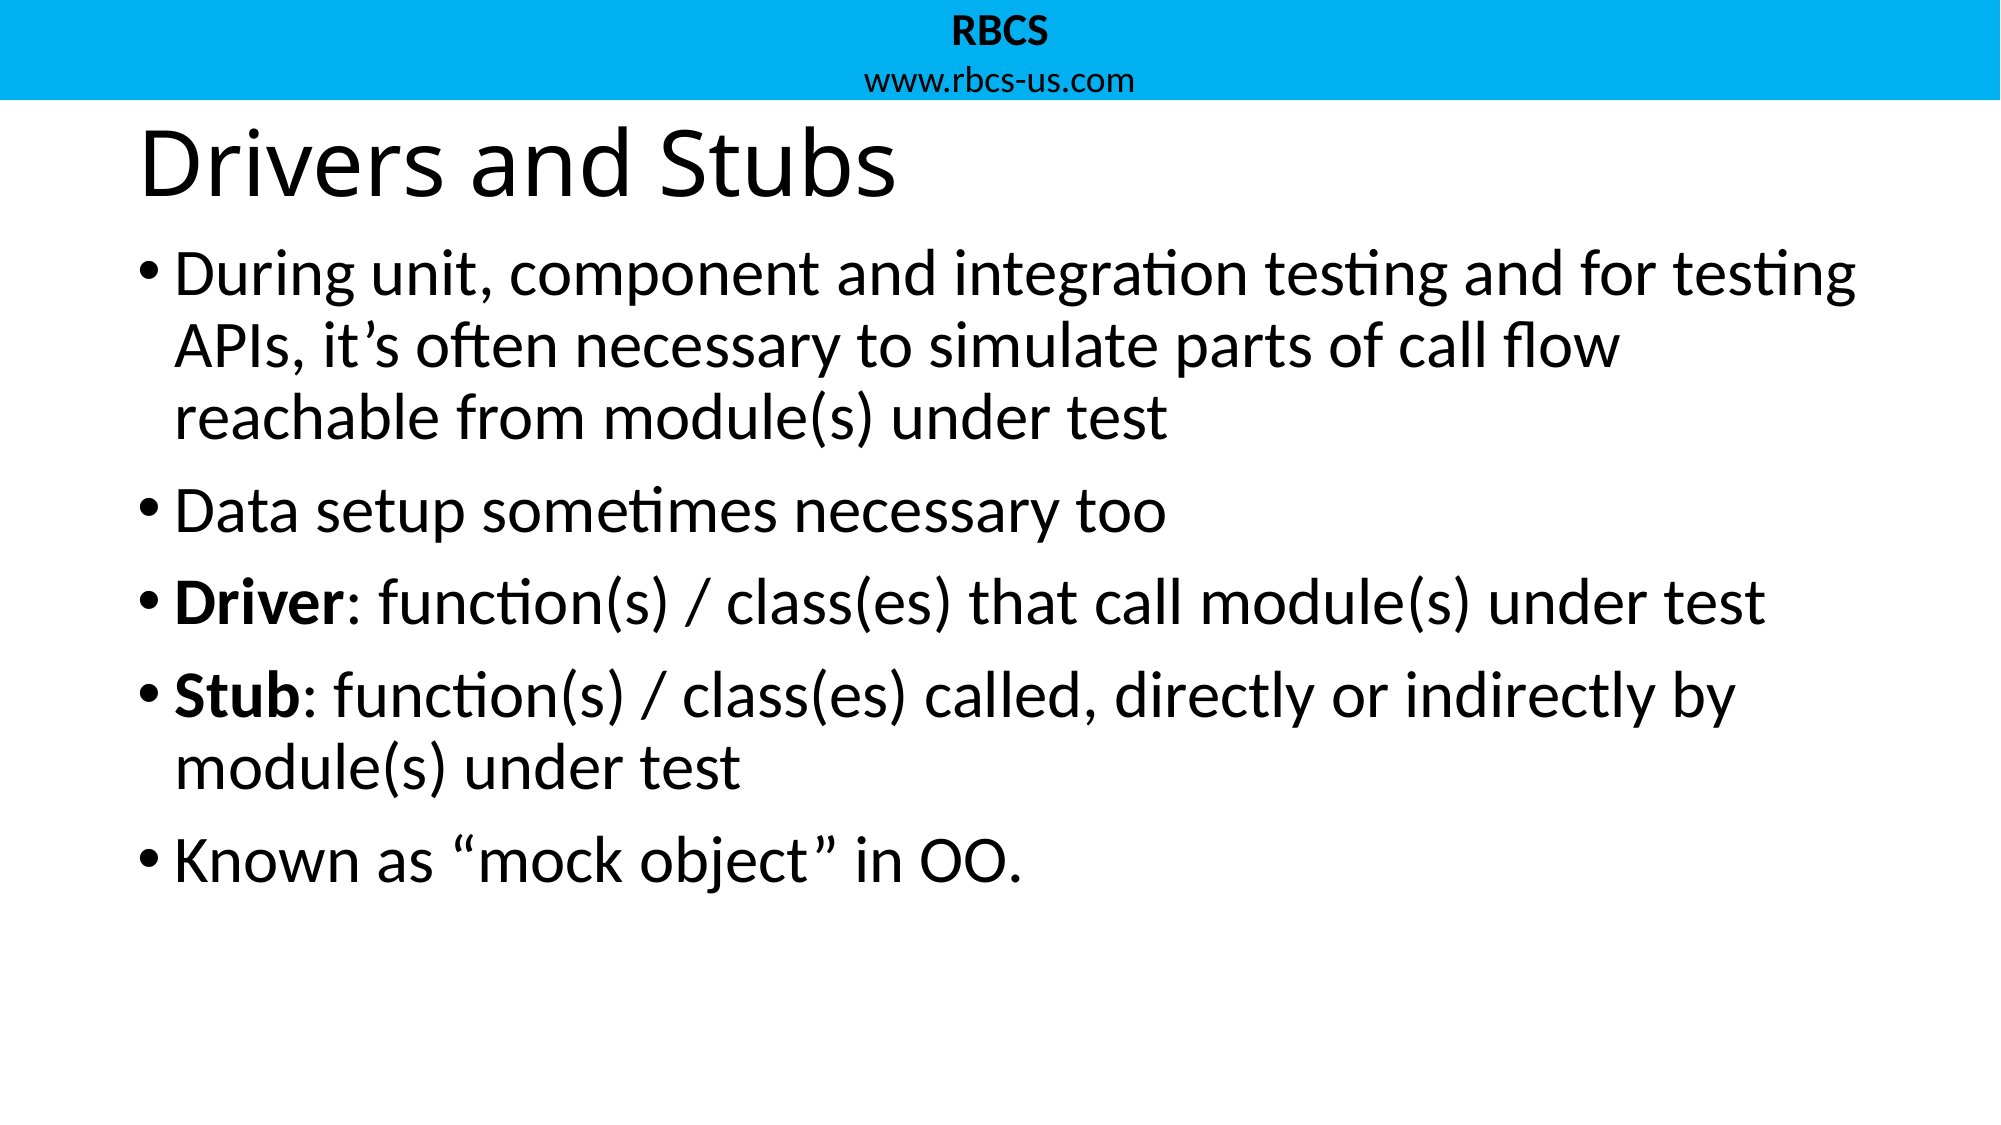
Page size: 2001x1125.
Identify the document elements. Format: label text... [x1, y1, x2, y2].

list During unit, component and integration testing and for testing APIs, it’s often necessary to simulate parts of call flow reachable from module(s) under test Data setup sometimes necessary too Driver: function(s) / class(es) that call module(s) under test Stub: function(s) / class(es) called, directly or indirectly by module(s) under test Known as “mock object” in OO. [137, 237, 1863, 1125]
title Drivers and Stubs [137, 87, 1863, 237]
